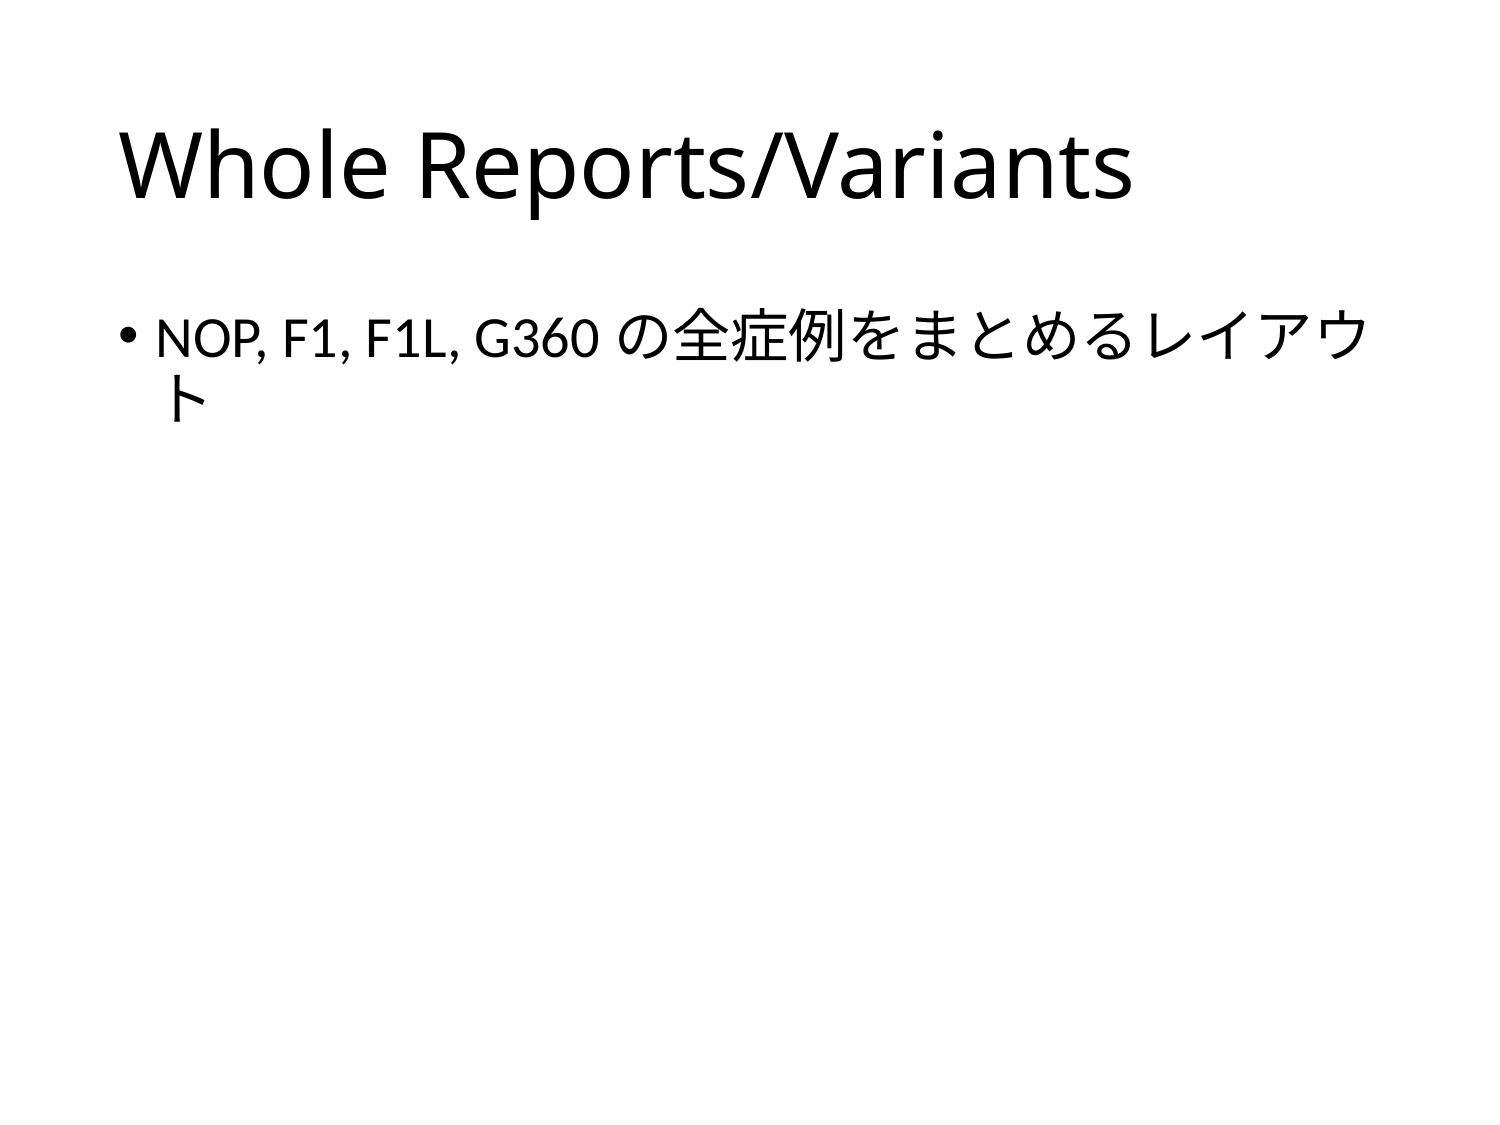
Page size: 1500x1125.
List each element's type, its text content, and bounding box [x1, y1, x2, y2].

title Whole Reports/Variants [103, 59, 1397, 278]
list NOP, F1, F1L, G360の全症例をまとめるレイアウト [103, 299, 1397, 1014]
